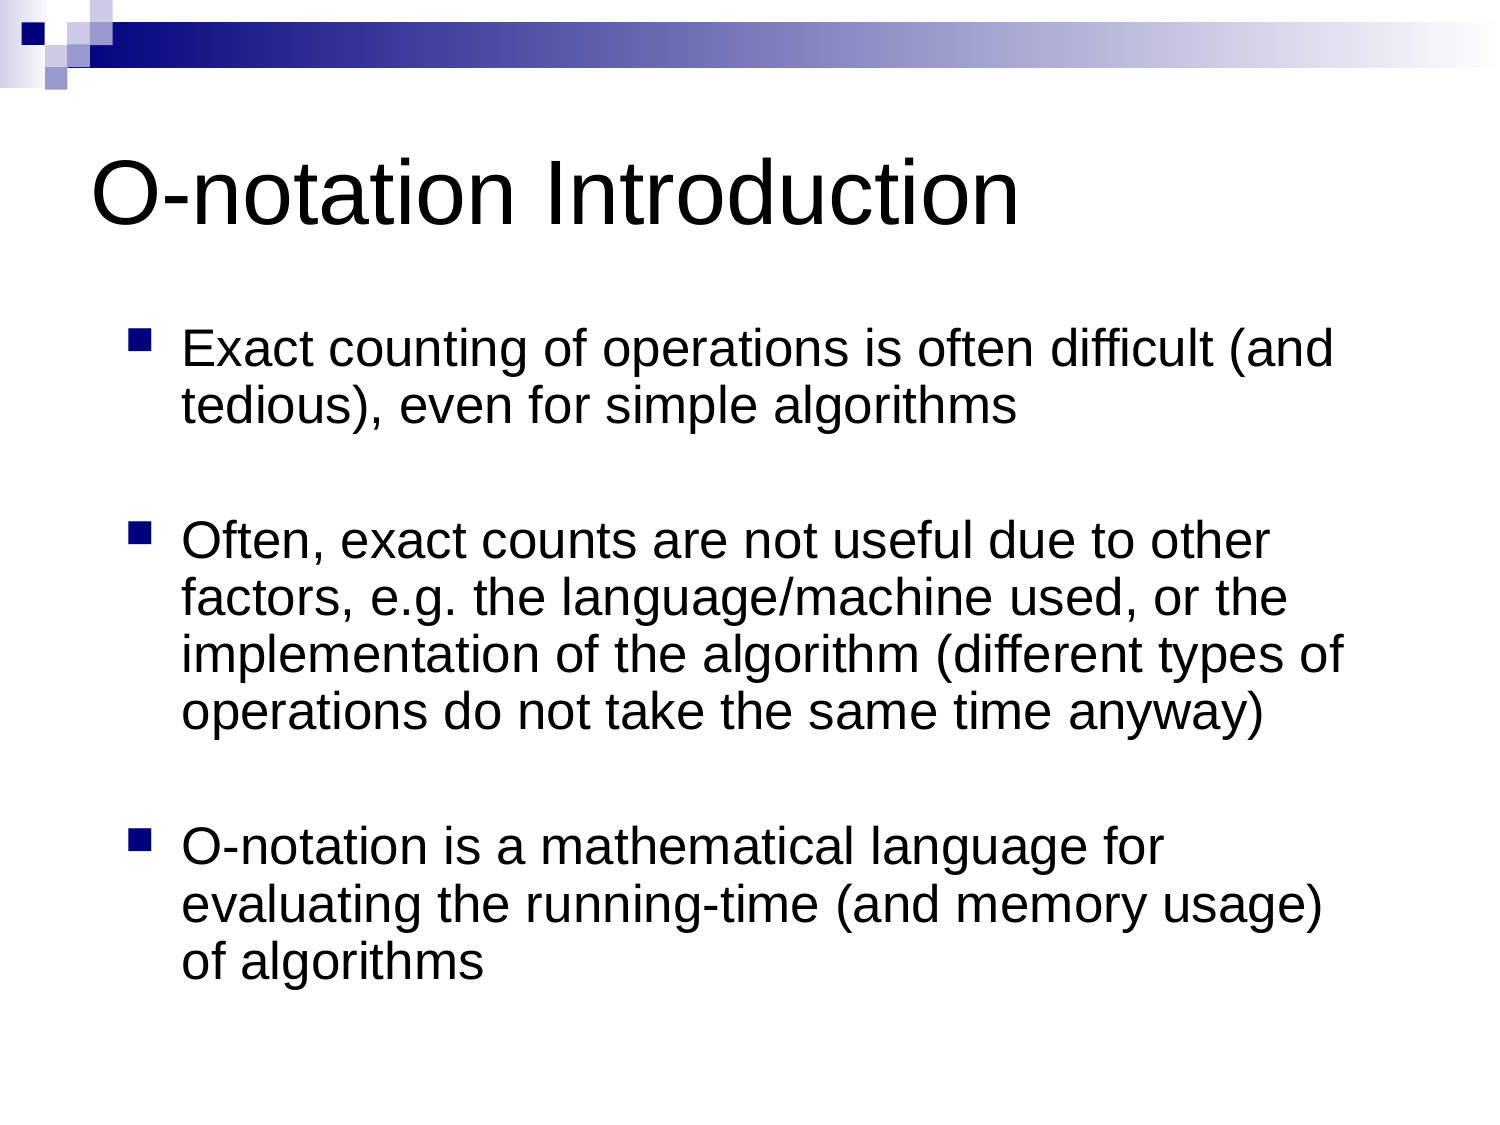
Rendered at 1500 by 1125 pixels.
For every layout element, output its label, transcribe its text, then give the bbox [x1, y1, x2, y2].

title O-notation Introduction [75, 75, 1425, 300]
list Exact counting of operations is often difficult (and tedious), even for simple algorithms Often, exact counts are not useful due to other factors, e.g. the language/machine used, or the implementation of the algorithm (different types of operations do not take the same time anyway) O-notation is a mathematical language for evaluating the running-time (and memory usage) of algorithms [110, 312, 1390, 869]
